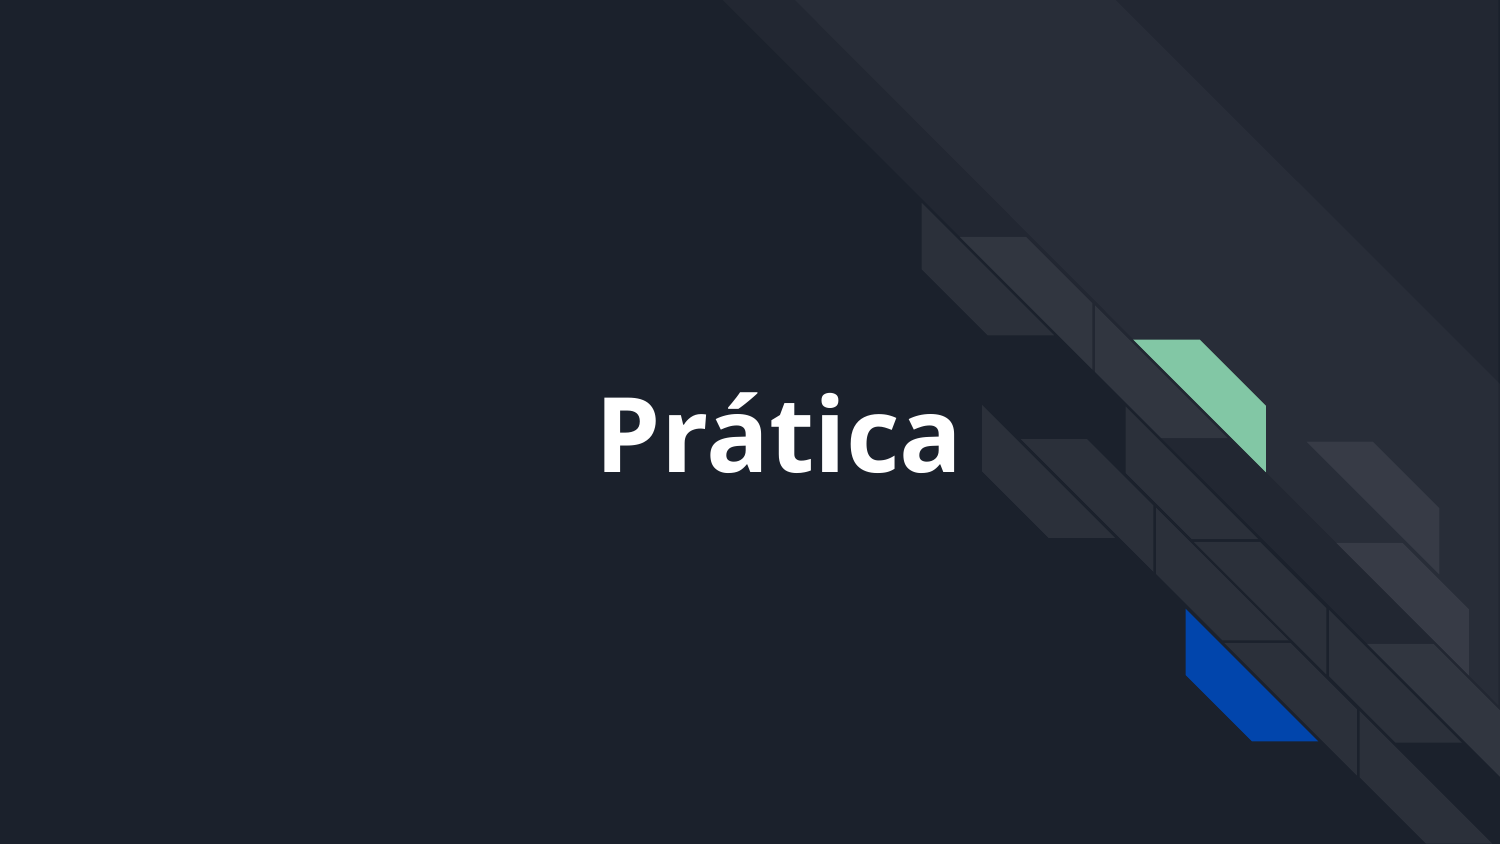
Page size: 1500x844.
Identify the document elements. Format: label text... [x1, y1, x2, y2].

title Prática [122, 336, 1436, 526]
